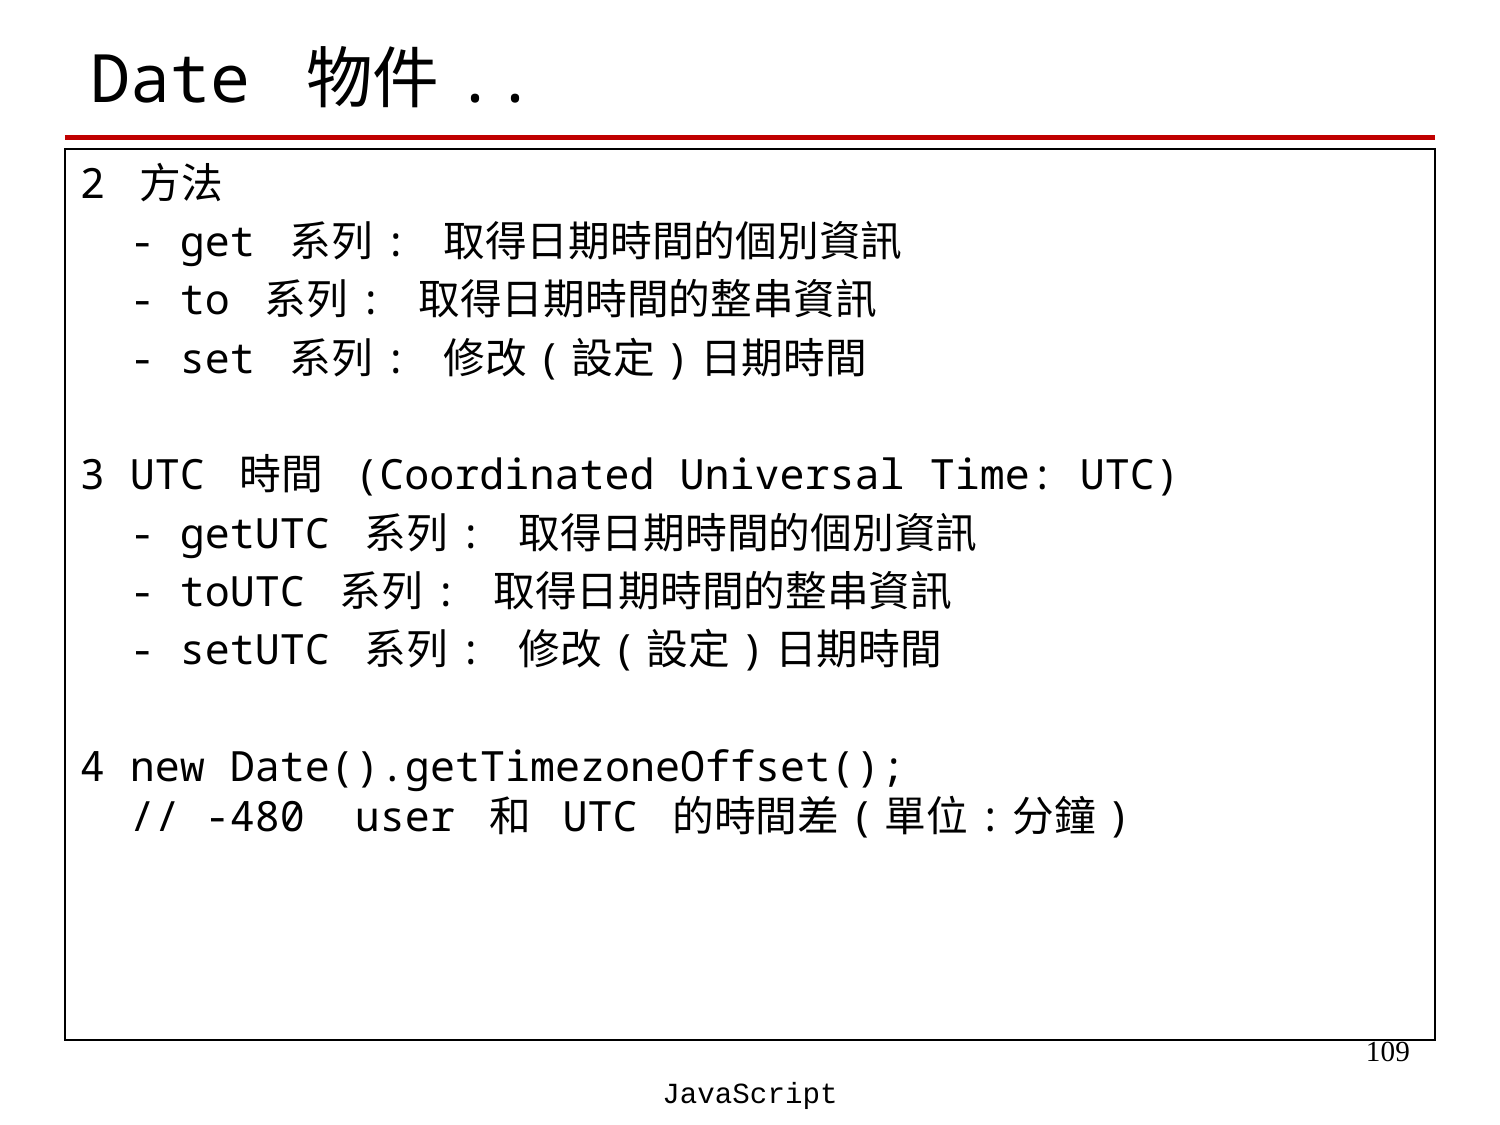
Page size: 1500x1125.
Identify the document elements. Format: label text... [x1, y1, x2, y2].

title Date 物件.. [75, 19, 1425, 133]
text_box JavaScript [512, 1066, 988, 1125]
text_box ‹#› [1074, 1041, 1425, 1103]
text_box 2 方法 - get 系列: 取得日期時間的個別資訊 - to 系列: 取得日期時間的整串資訊 - set 系列: 修改(設定)日期時間 3 UTC 時間 (Coordinated Universal Time: UTC) - getUTC 系列: 取得日期時間的個別資訊 - toUTC 系列: 取得日期時間的整串資訊 - setUTC 系列: 修改(設定)日期時間 4 new Date().getTimezoneOffset(); // -480 user 和 UTC 的時間差(單位:分鐘) [64, 148, 1436, 1041]
